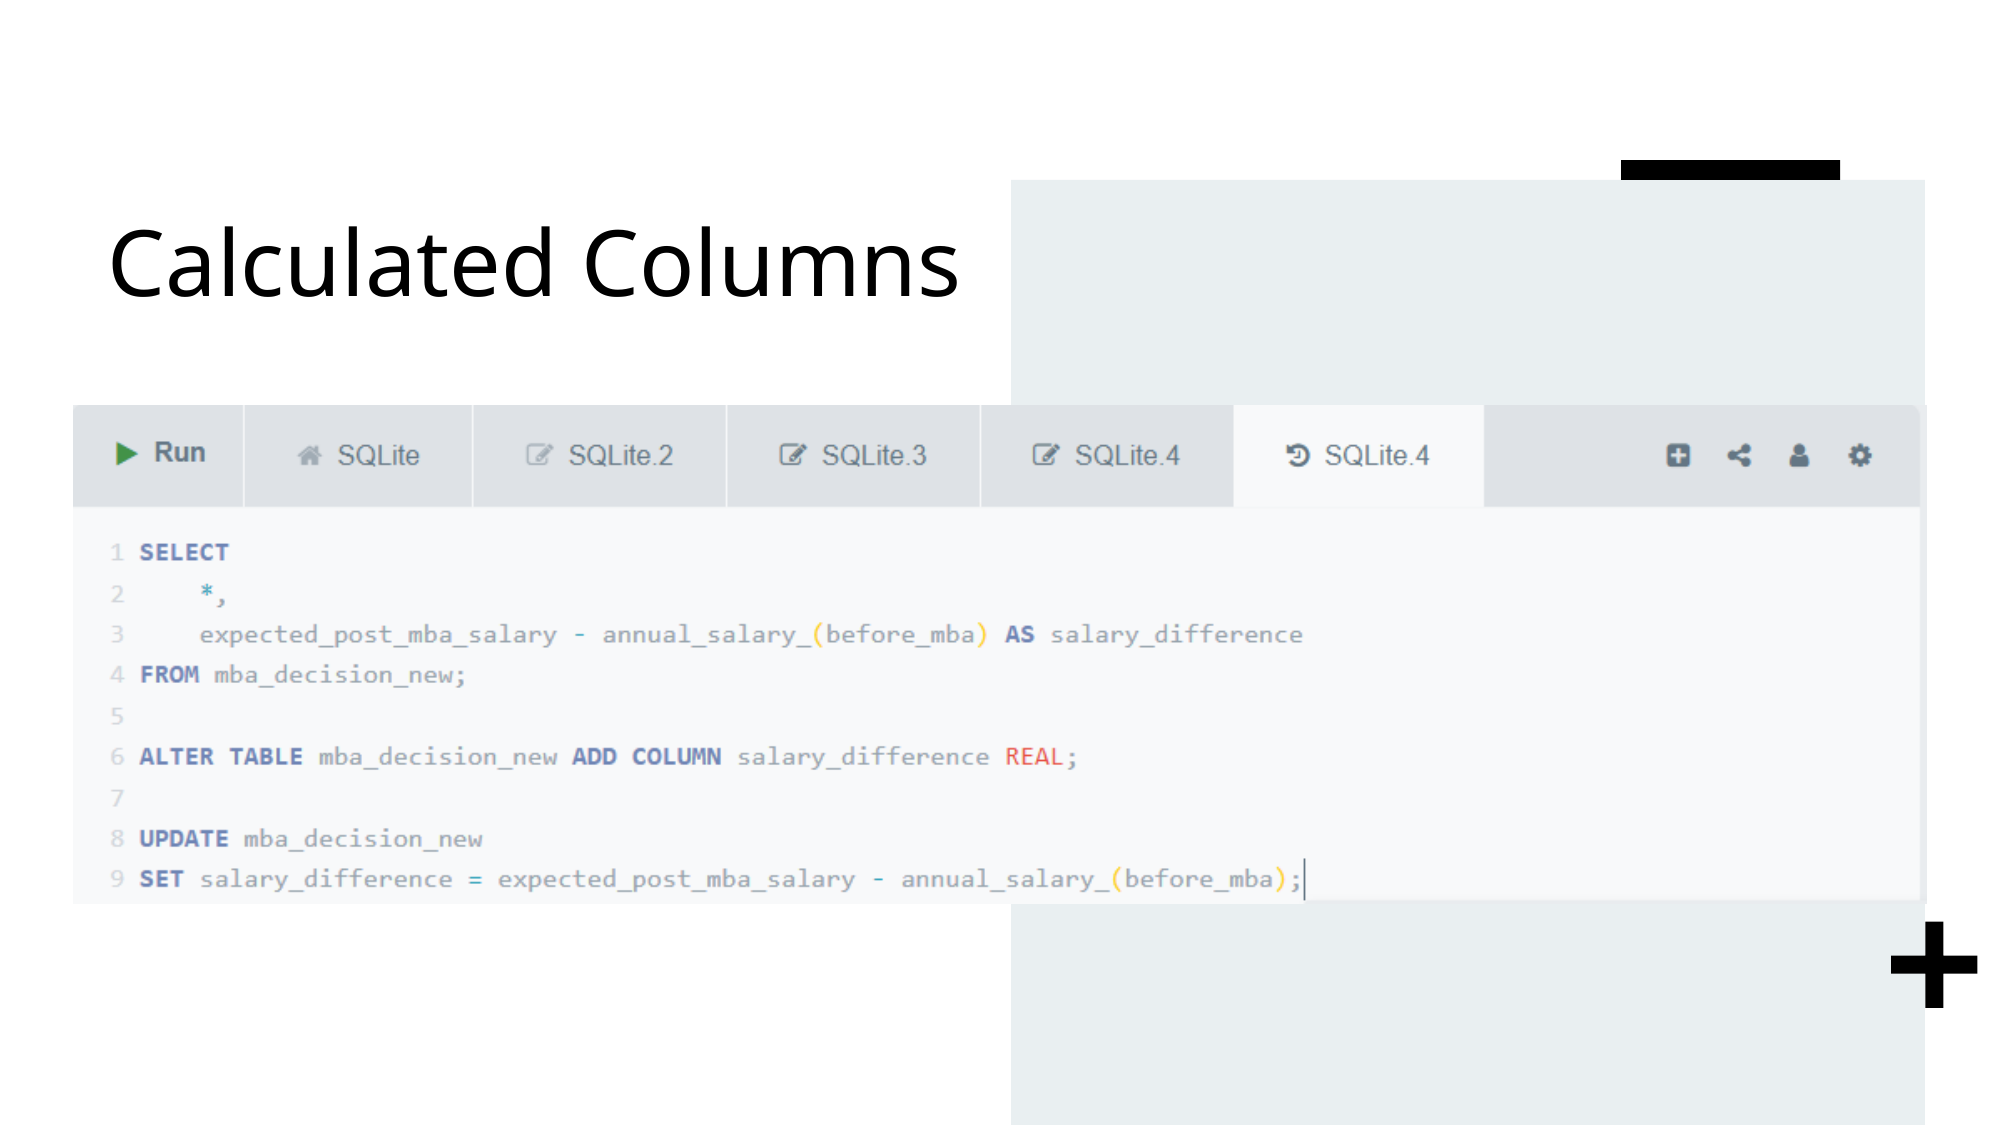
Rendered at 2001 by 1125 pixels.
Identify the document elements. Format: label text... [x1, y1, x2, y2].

title Calculated Columns [92, 197, 1449, 332]
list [73, 405, 1927, 904]
